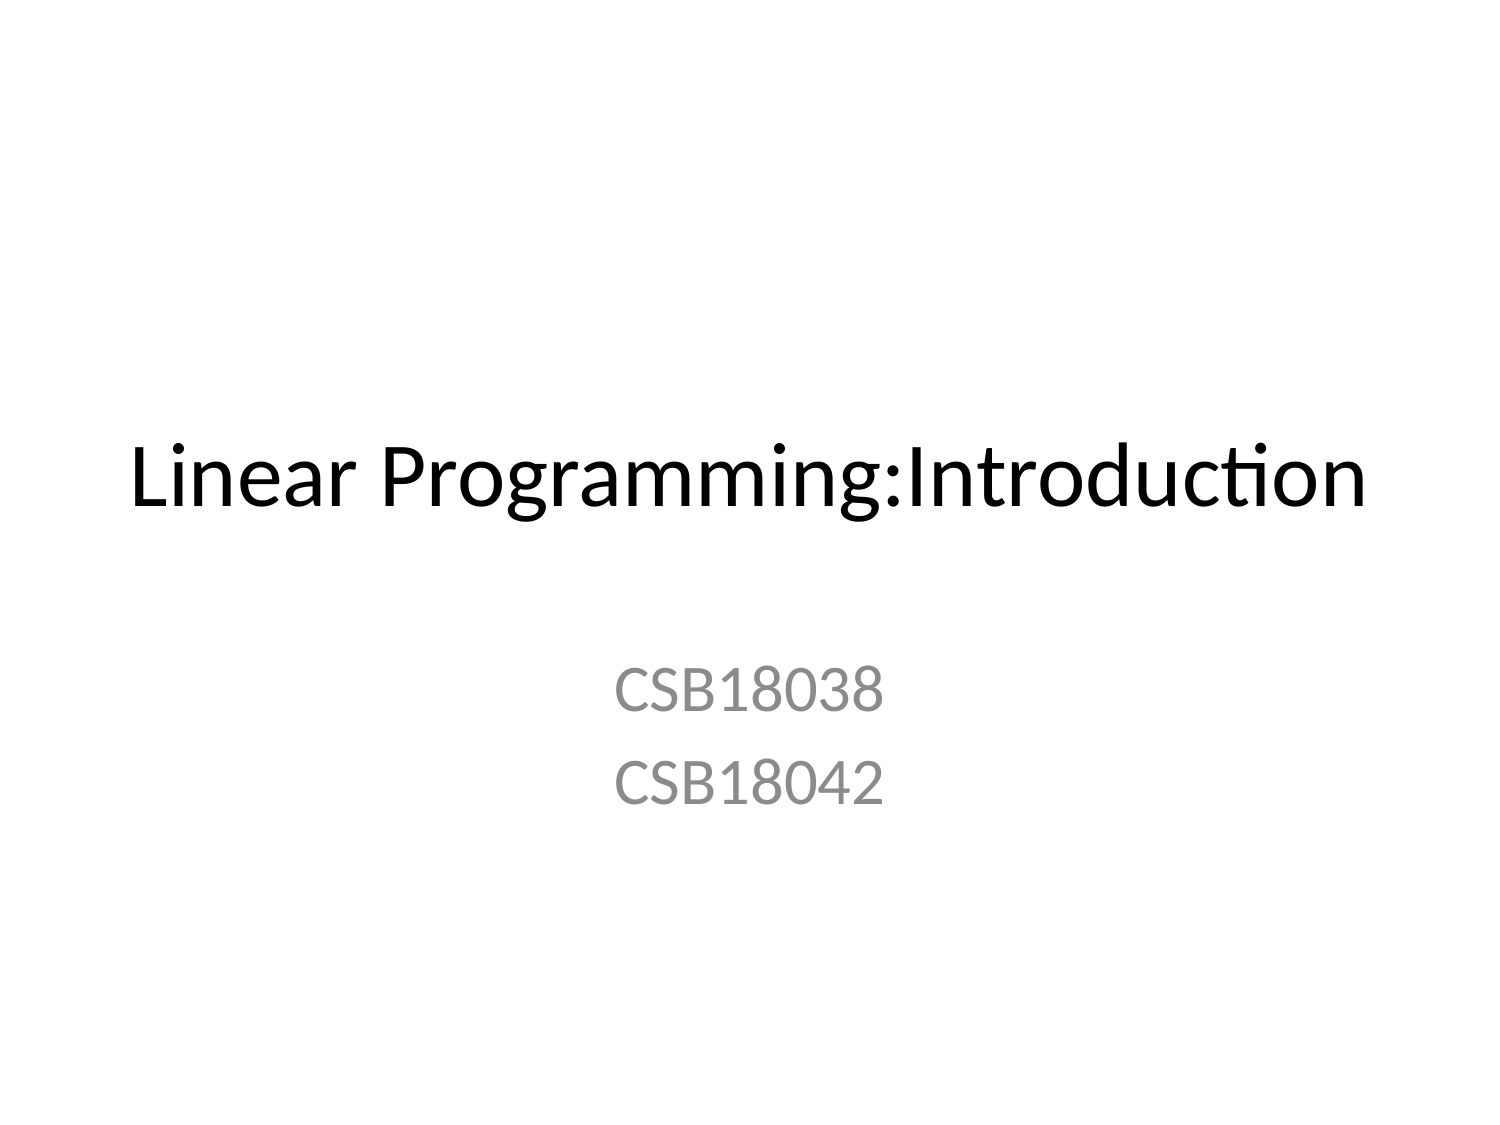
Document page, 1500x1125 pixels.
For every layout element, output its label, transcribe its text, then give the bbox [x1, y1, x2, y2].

text_box CSB18038 CSB18042 [225, 637, 1275, 925]
text_box Linear Programming:Introduction [112, 349, 1388, 591]
